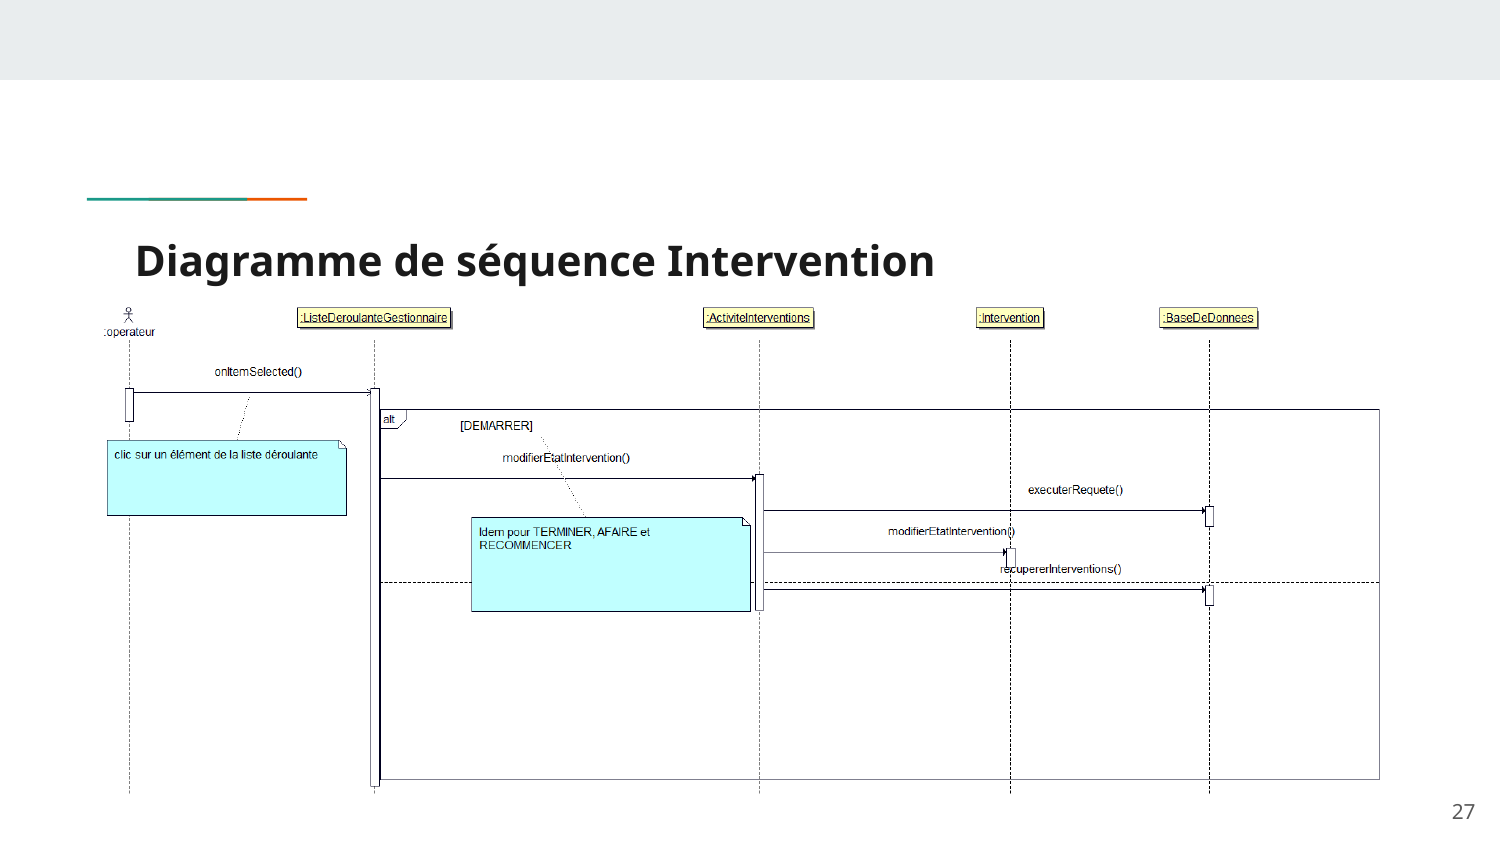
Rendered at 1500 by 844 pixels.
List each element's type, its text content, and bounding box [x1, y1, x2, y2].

picture [93, 303, 1387, 794]
slide_number ‹#› [1400, 779, 1491, 844]
title Diagramme de séquence Intervention [119, 216, 1381, 302]
